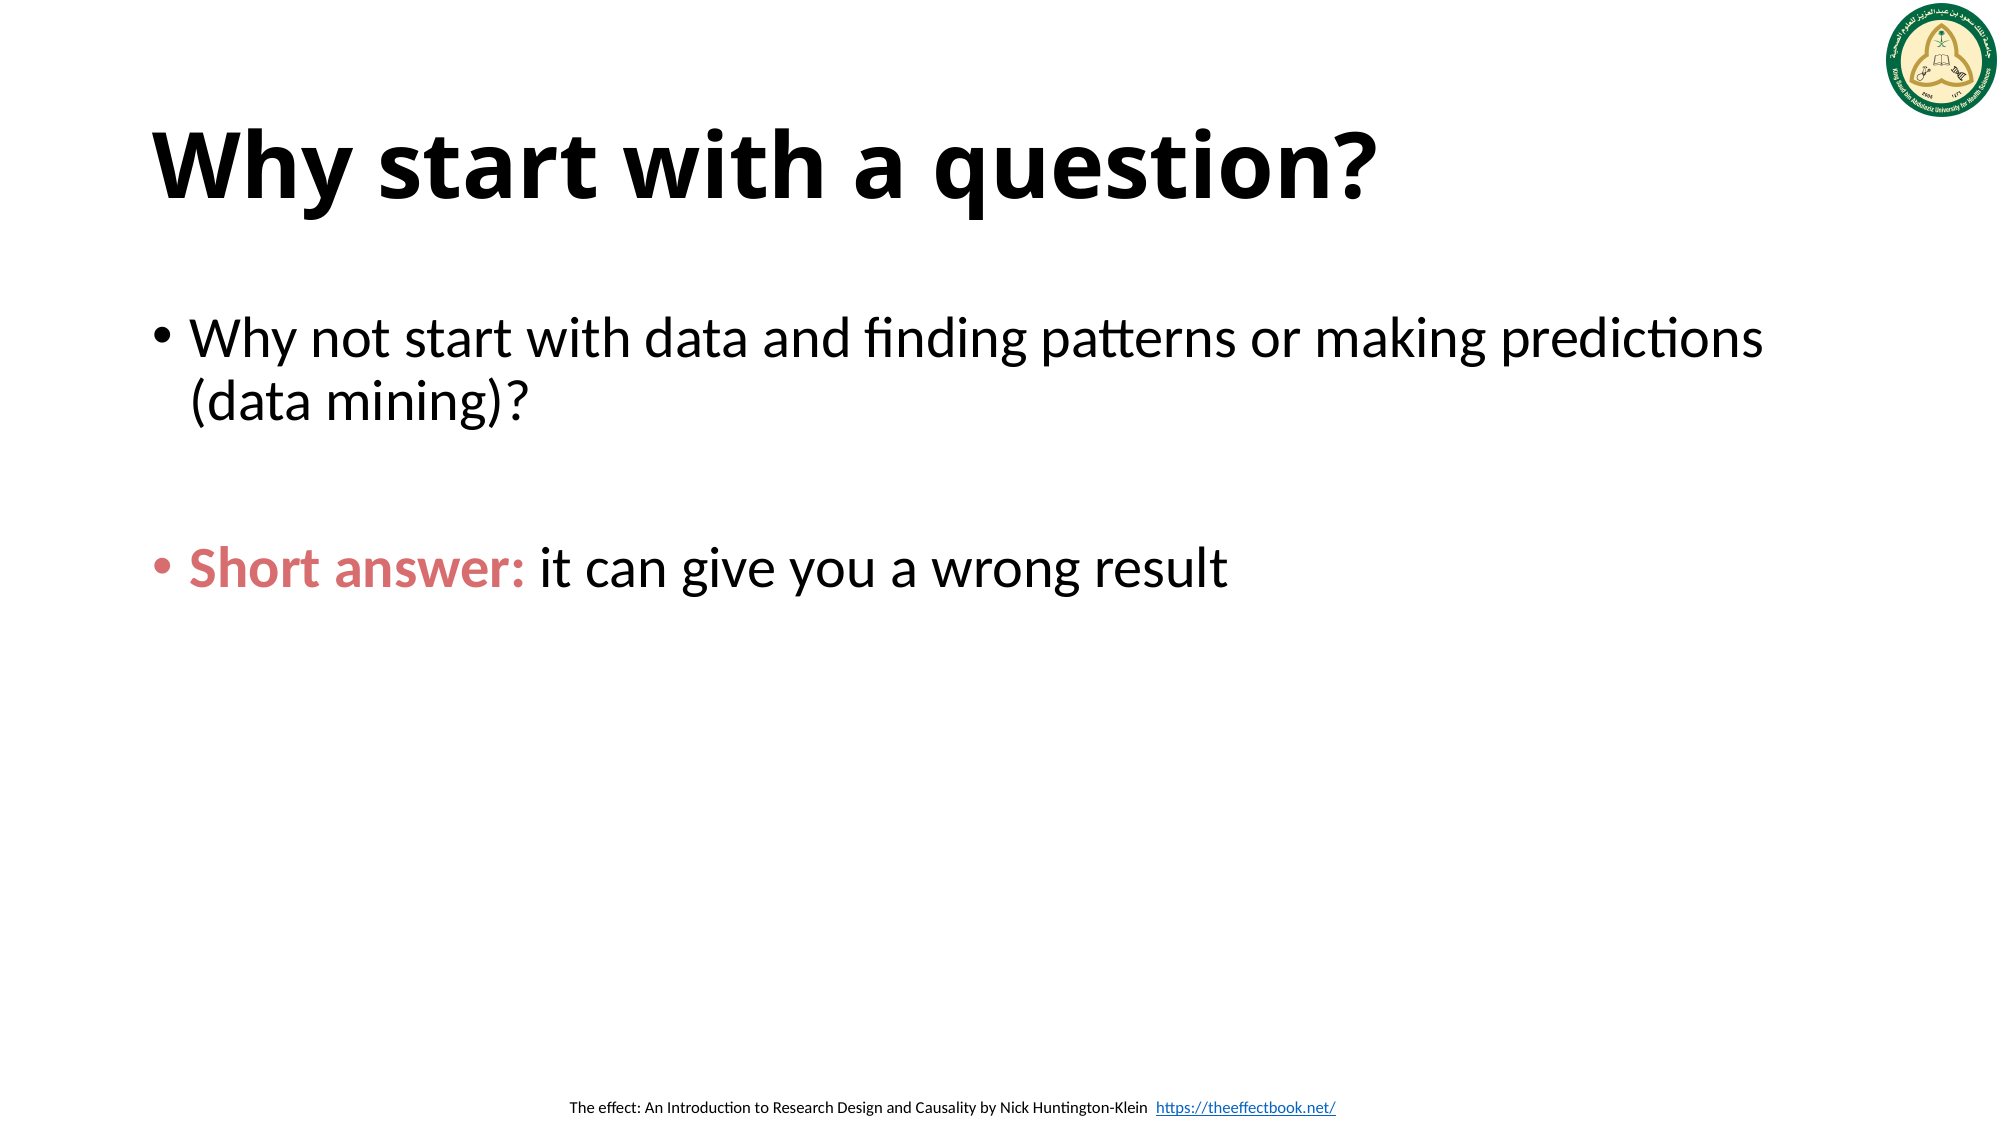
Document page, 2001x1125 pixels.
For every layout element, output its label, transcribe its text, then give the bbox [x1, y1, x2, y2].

picture [1886, 3, 1997, 117]
list Why not start with data and finding patterns or making predictions (data mining)? Short answer: it can give you a wrong result [137, 299, 1863, 1014]
title Why start with a question? [137, 59, 1863, 278]
text_box The effect: An Introduction to Research Design and Causality by Nick Huntington-Klein https://theeffectbook.net/ [82, 1089, 1827, 1125]
